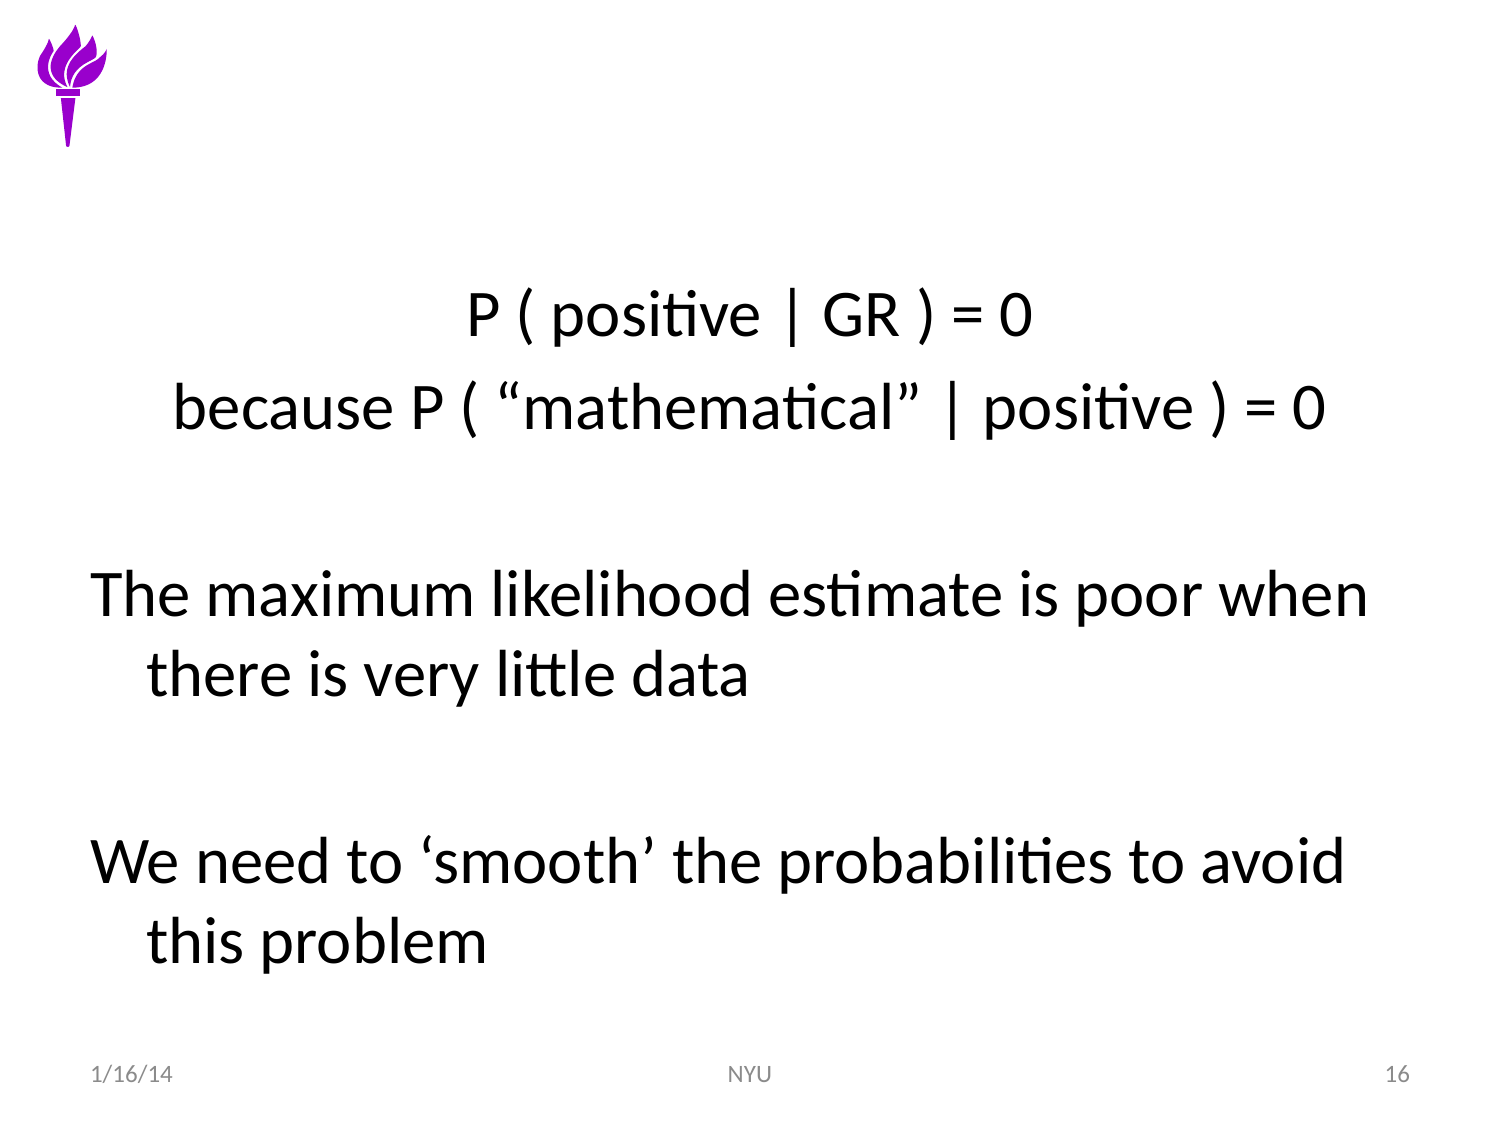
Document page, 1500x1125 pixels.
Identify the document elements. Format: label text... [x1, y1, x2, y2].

slide_number 16 [1074, 1042, 1425, 1103]
footer NYU [512, 1042, 988, 1103]
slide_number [75, 1042, 425, 1103]
list P ( positive | GR ) = 0 because P ( “mathematical” | positive ) = 0 The maximum likelihood estimate is poor when there is very little data We need to ‘smooth’ the probabilities to avoid this problem [75, 262, 1425, 1005]
